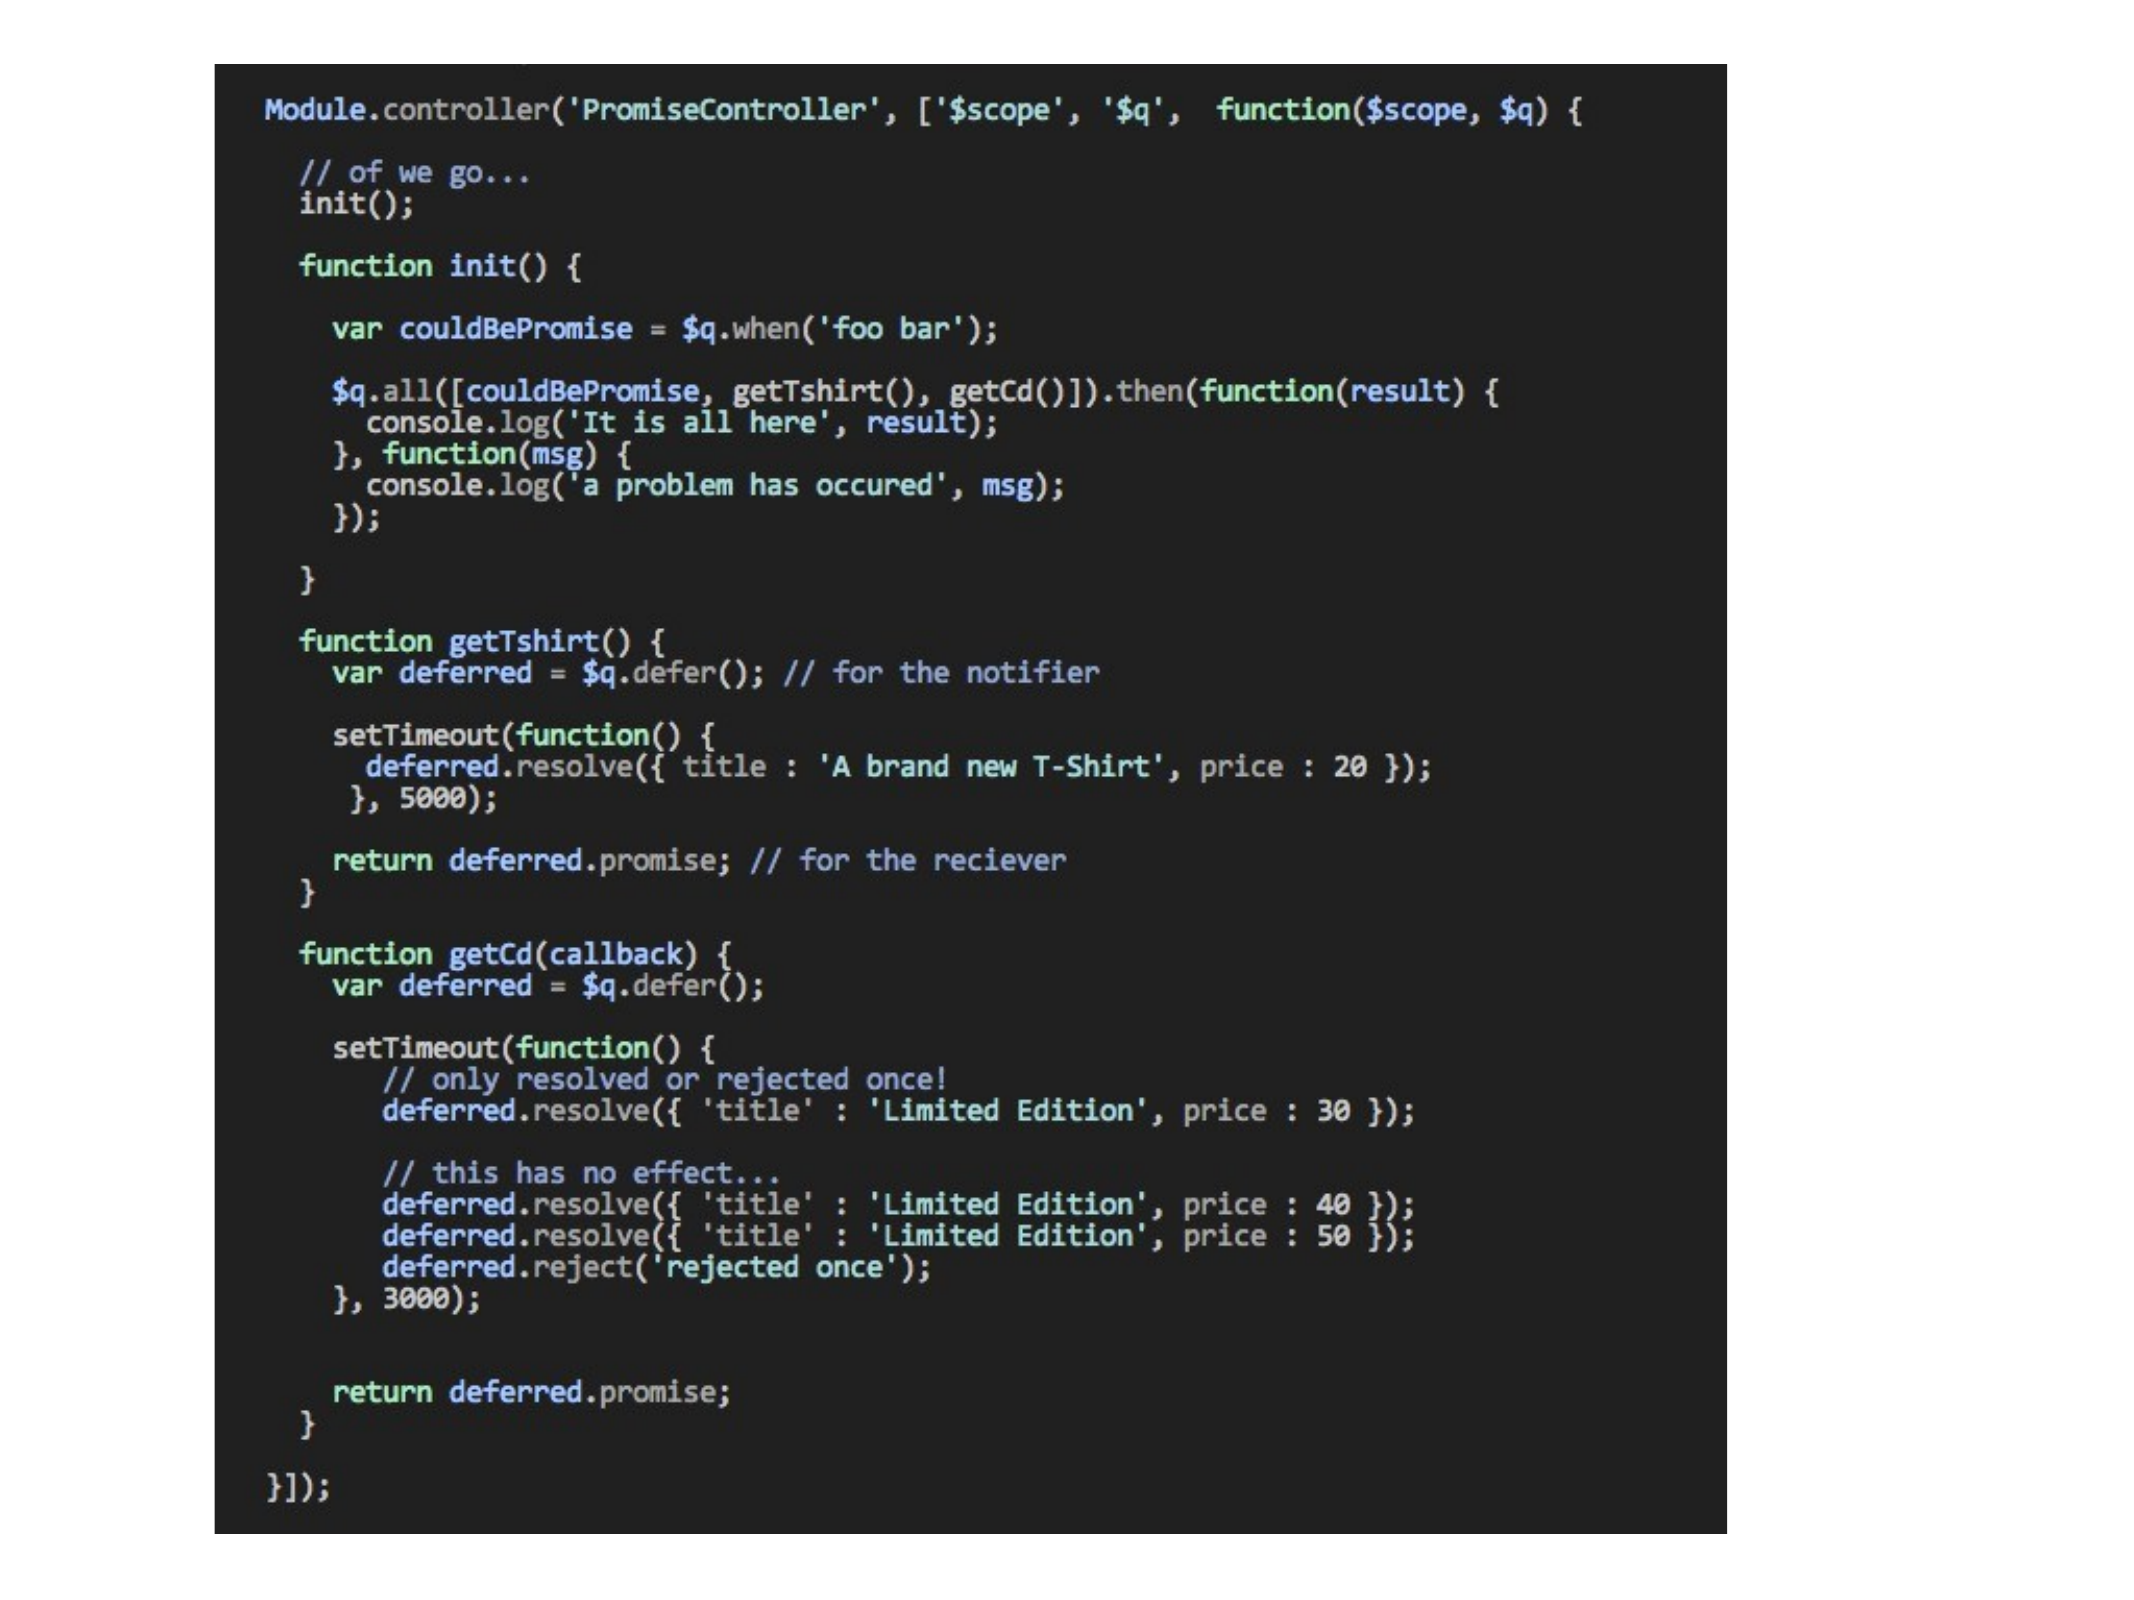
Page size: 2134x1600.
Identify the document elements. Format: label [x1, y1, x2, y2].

text_box [214, 64, 1728, 1534]
